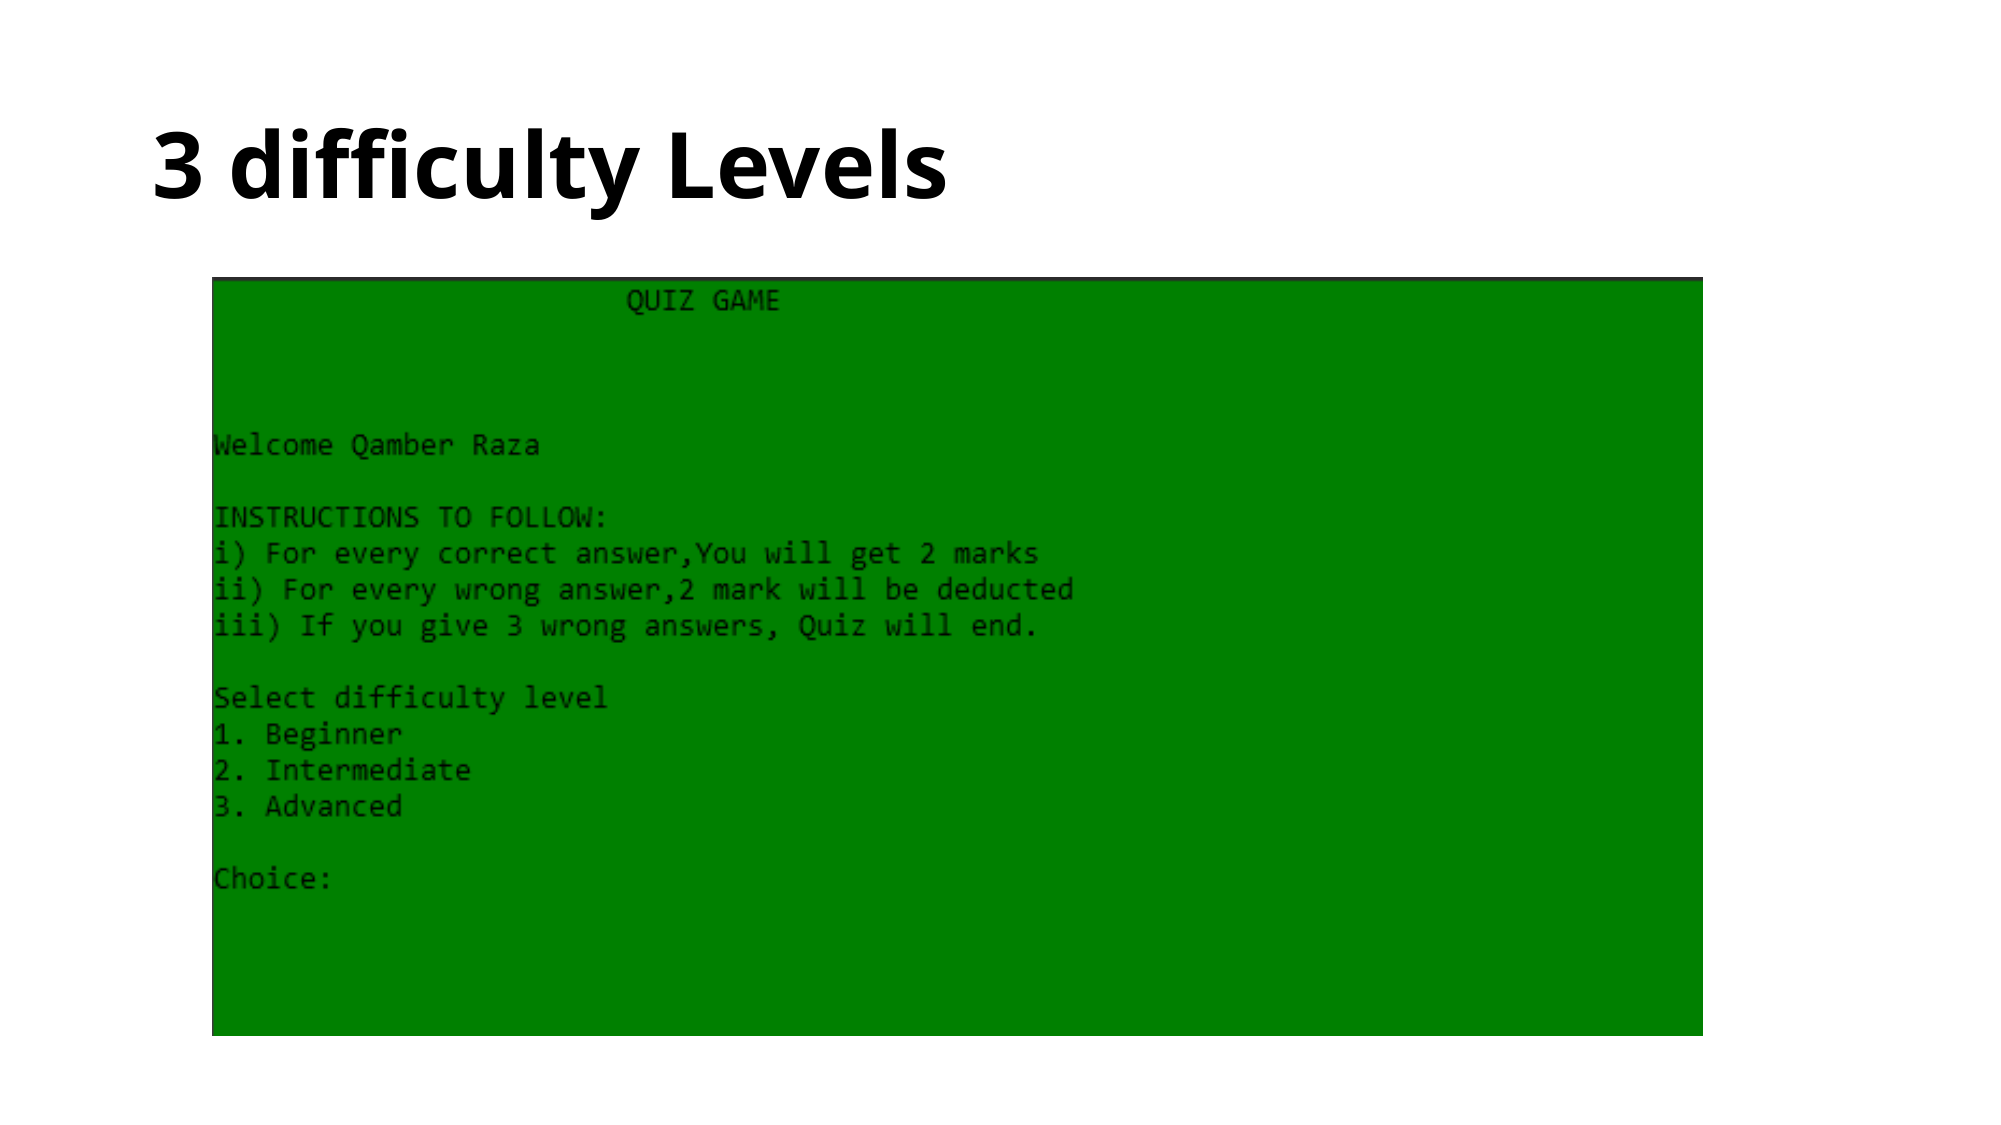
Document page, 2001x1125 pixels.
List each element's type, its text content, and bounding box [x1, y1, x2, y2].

title 3 difficulty Levels [137, 59, 1863, 278]
picture [212, 277, 1703, 1036]
